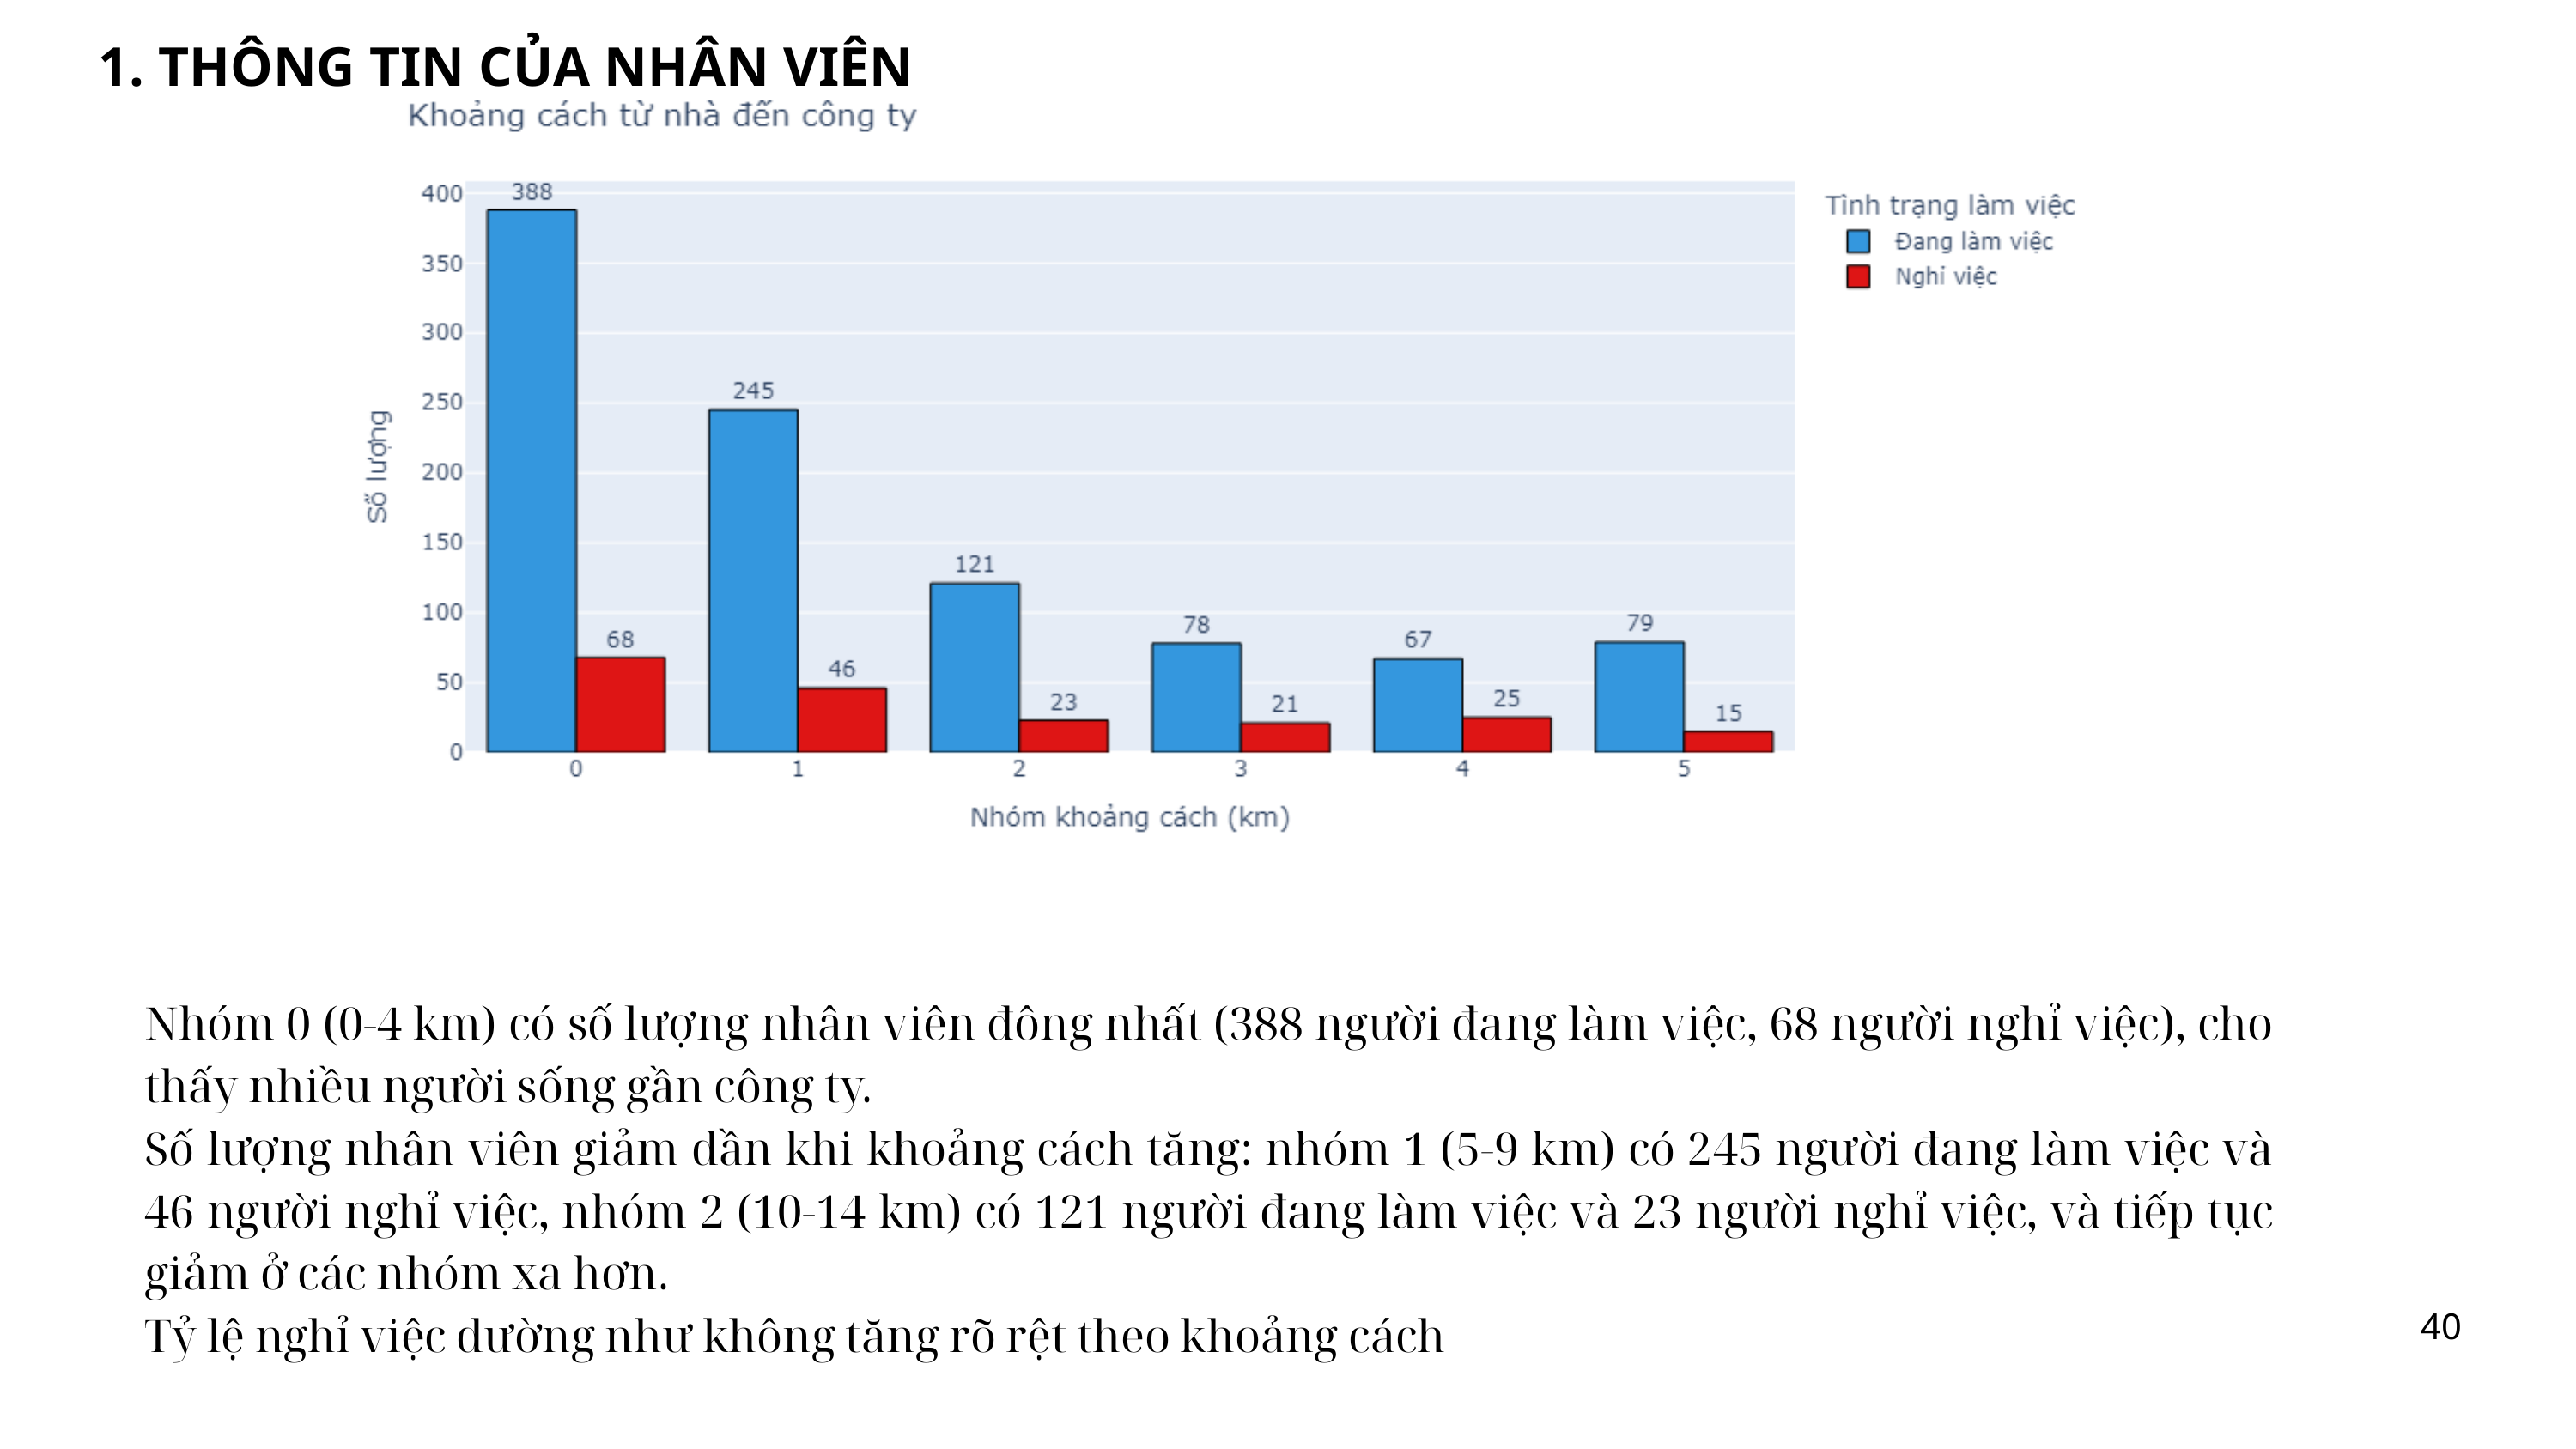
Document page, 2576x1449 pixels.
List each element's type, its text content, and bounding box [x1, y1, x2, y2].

text_box 40 [2421, 1296, 2463, 1348]
text_box Nhóm 0 (0-4 km) có số lượng nhân viên đông nhất (388 người đang làm việc, 68 người nghỉ việc), cho thấy nhiều người sống gần công ty. Số lượng nhân viên giảm dần khi khoảng cách tăng: nhóm 1 (5-9 km) có 245 người đang làm việc và 46 người nghỉ việc, nhóm 2 (10-14 km) có 121 người đang làm việc và 23 người nghỉ việc, và tiếp tục giảm ở các nhóm xa hơn. Tỷ lệ nghỉ việc dường như không tăng rõ rệt theo khoảng cách [144, 985, 2275, 1362]
text_box THÔNG TIN CỦA NHÂN VIÊN [46, 21, 934, 98]
text_box [319, 72, 2101, 900]
